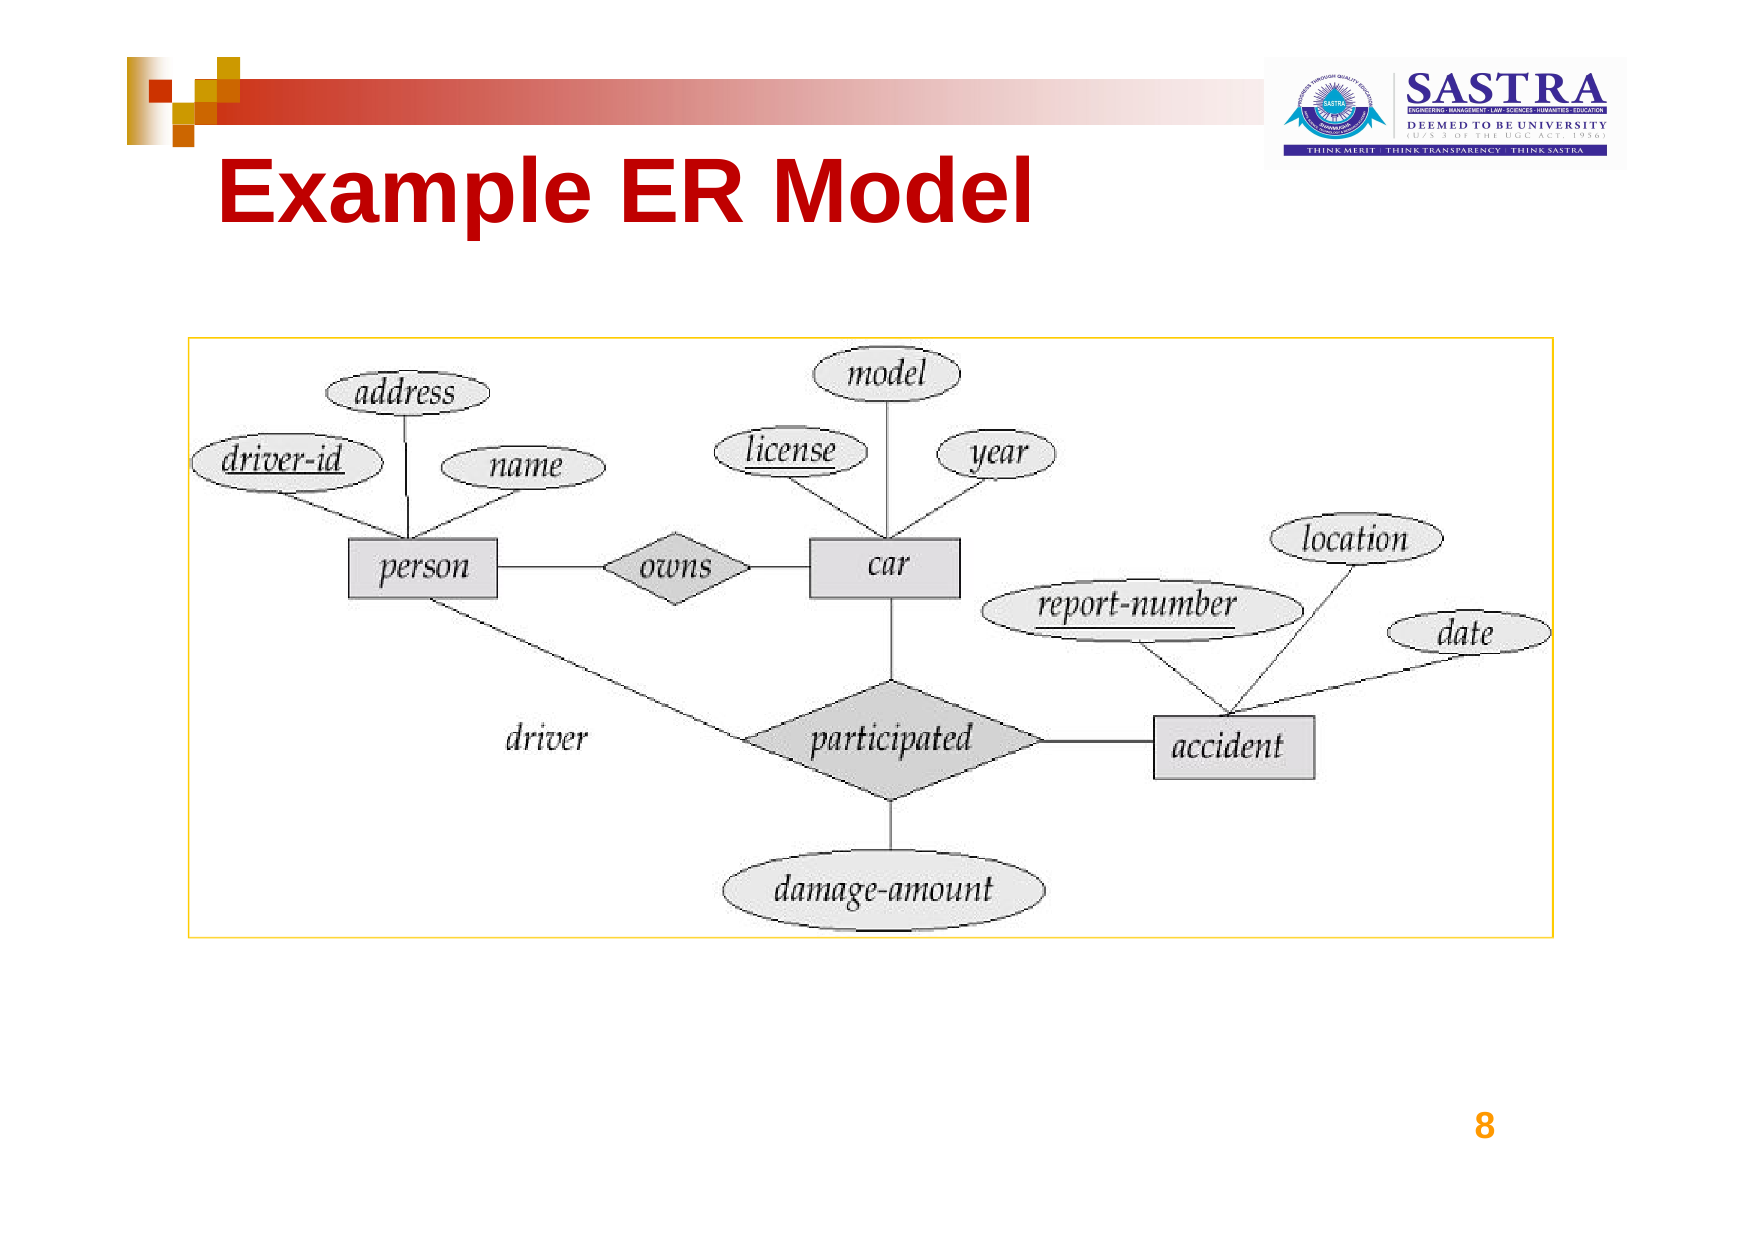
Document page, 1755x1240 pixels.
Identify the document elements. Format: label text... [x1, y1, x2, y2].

slide_number 8 [1468, 1102, 1523, 1240]
picture [127, 57, 173, 145]
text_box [187, 336, 1555, 939]
picture [217, 56, 1628, 170]
title Example ER Model [214, 128, 1039, 335]
